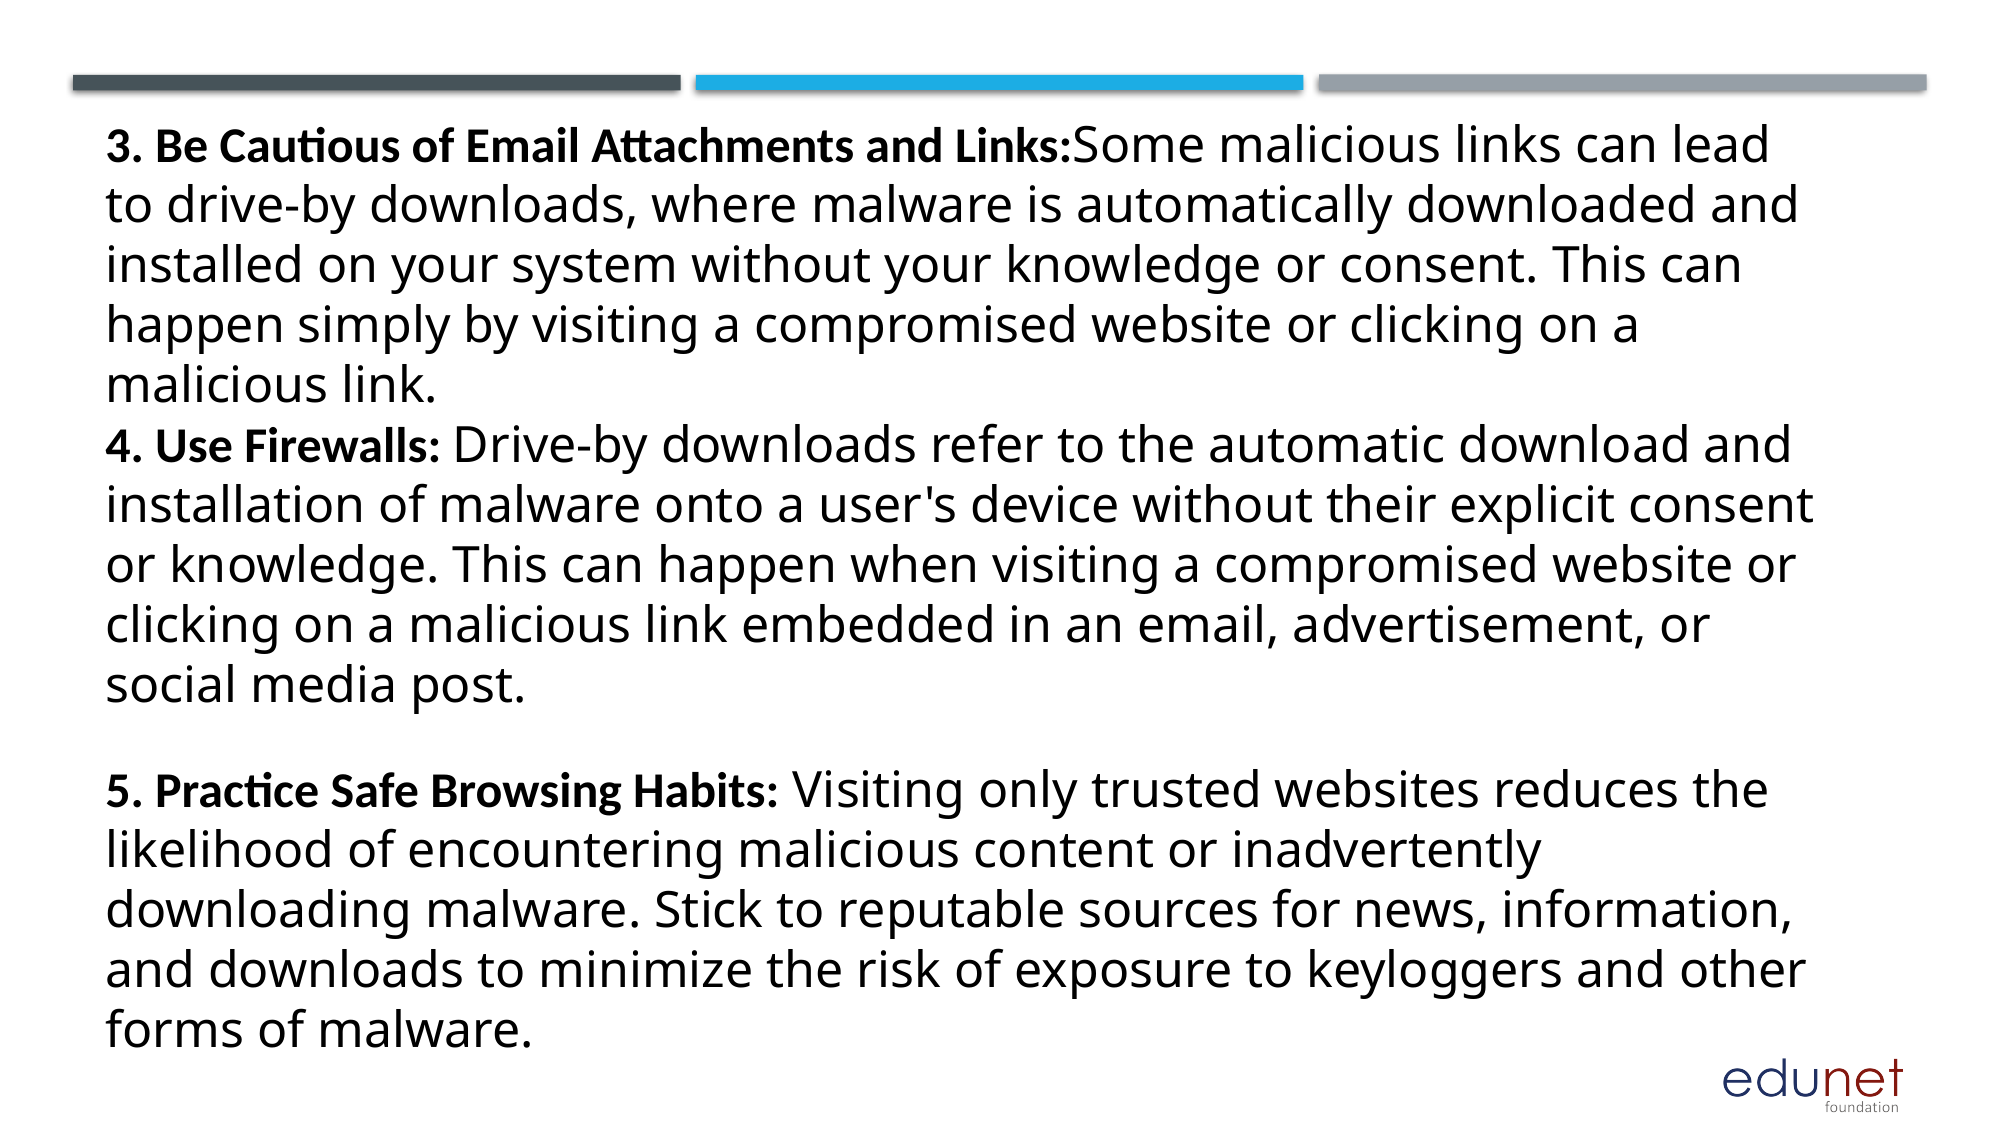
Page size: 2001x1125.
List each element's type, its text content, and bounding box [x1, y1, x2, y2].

picture [1832, 1056, 1905, 1116]
text_box 3. Be Cautious of Email Attachments and Links:Some malicious links can lead to drive-by downloads, where malware is automatically downloaded and installed on your system without your knowledge or consent. This can happen simply by visiting a compromised website or clicking on a malicious link. 4. Use Firewalls: Drive-by downloads refer to the automatic download and installation of malware onto a user's device without their explicit consent or knowledge. This can happen when visiting a compromised website or clicking on a malicious link embedded in an email, advertisement, or social media post. 5. Practice Safe Browsing Habits: Visiting only trusted websites reduces the likelihood of encountering malicious content or inadvertently downloading malware. Stick to reputable sources for news, information, and downloads to minimize the risk of exposure to keyloggers and other forms of malware. 6. Use Virtual Keyboards: Virtual keyboards allow users to input characters by clicking on them with a mouse or touchscreen, rather than typing them on a physical keyboard. Since keyloggers typically record keystrokes from physical keyboards. [90, 105, 1832, 1125]
